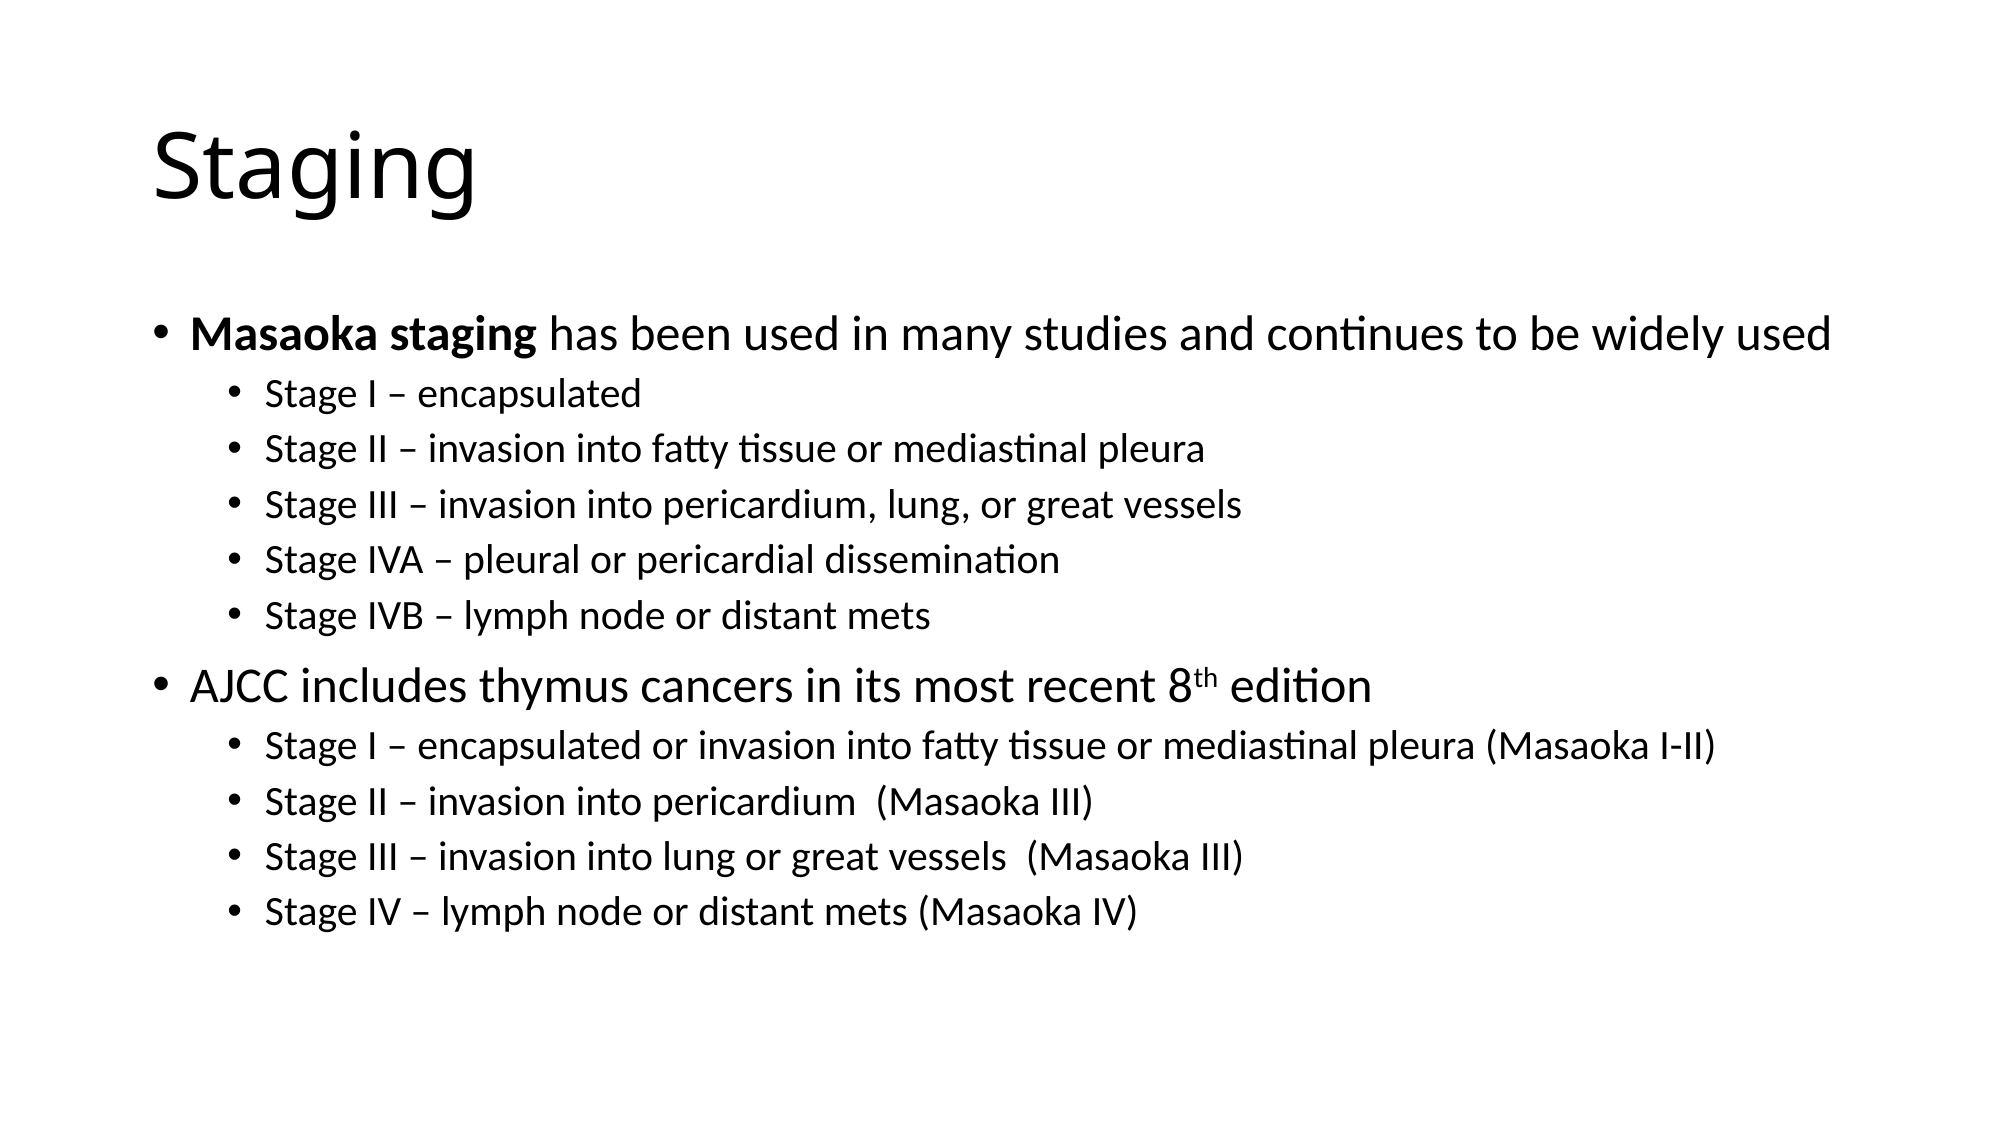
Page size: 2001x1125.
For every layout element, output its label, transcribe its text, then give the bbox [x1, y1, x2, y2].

title Staging [137, 59, 1863, 278]
list Masaoka staging has been used in many studies and continues to be widely used Stage I – encapsulated Stage II – invasion into fatty tissue or mediastinal pleura Stage III – invasion into pericardium, lung, or great vessels Stage IVA – pleural or pericardial dissemination Stage IVB – lymph node or distant mets AJCC includes thymus cancers in its most recent 8th edition Stage I – encapsulated or invasion into fatty tissue or mediastinal pleura (Masaoka I-II) Stage II – invasion into pericardium (Masaoka III) Stage III – invasion into lung or great vessels (Masaoka III) Stage IV – lymph node or distant mets (Masaoka IV) [137, 299, 1863, 1014]
